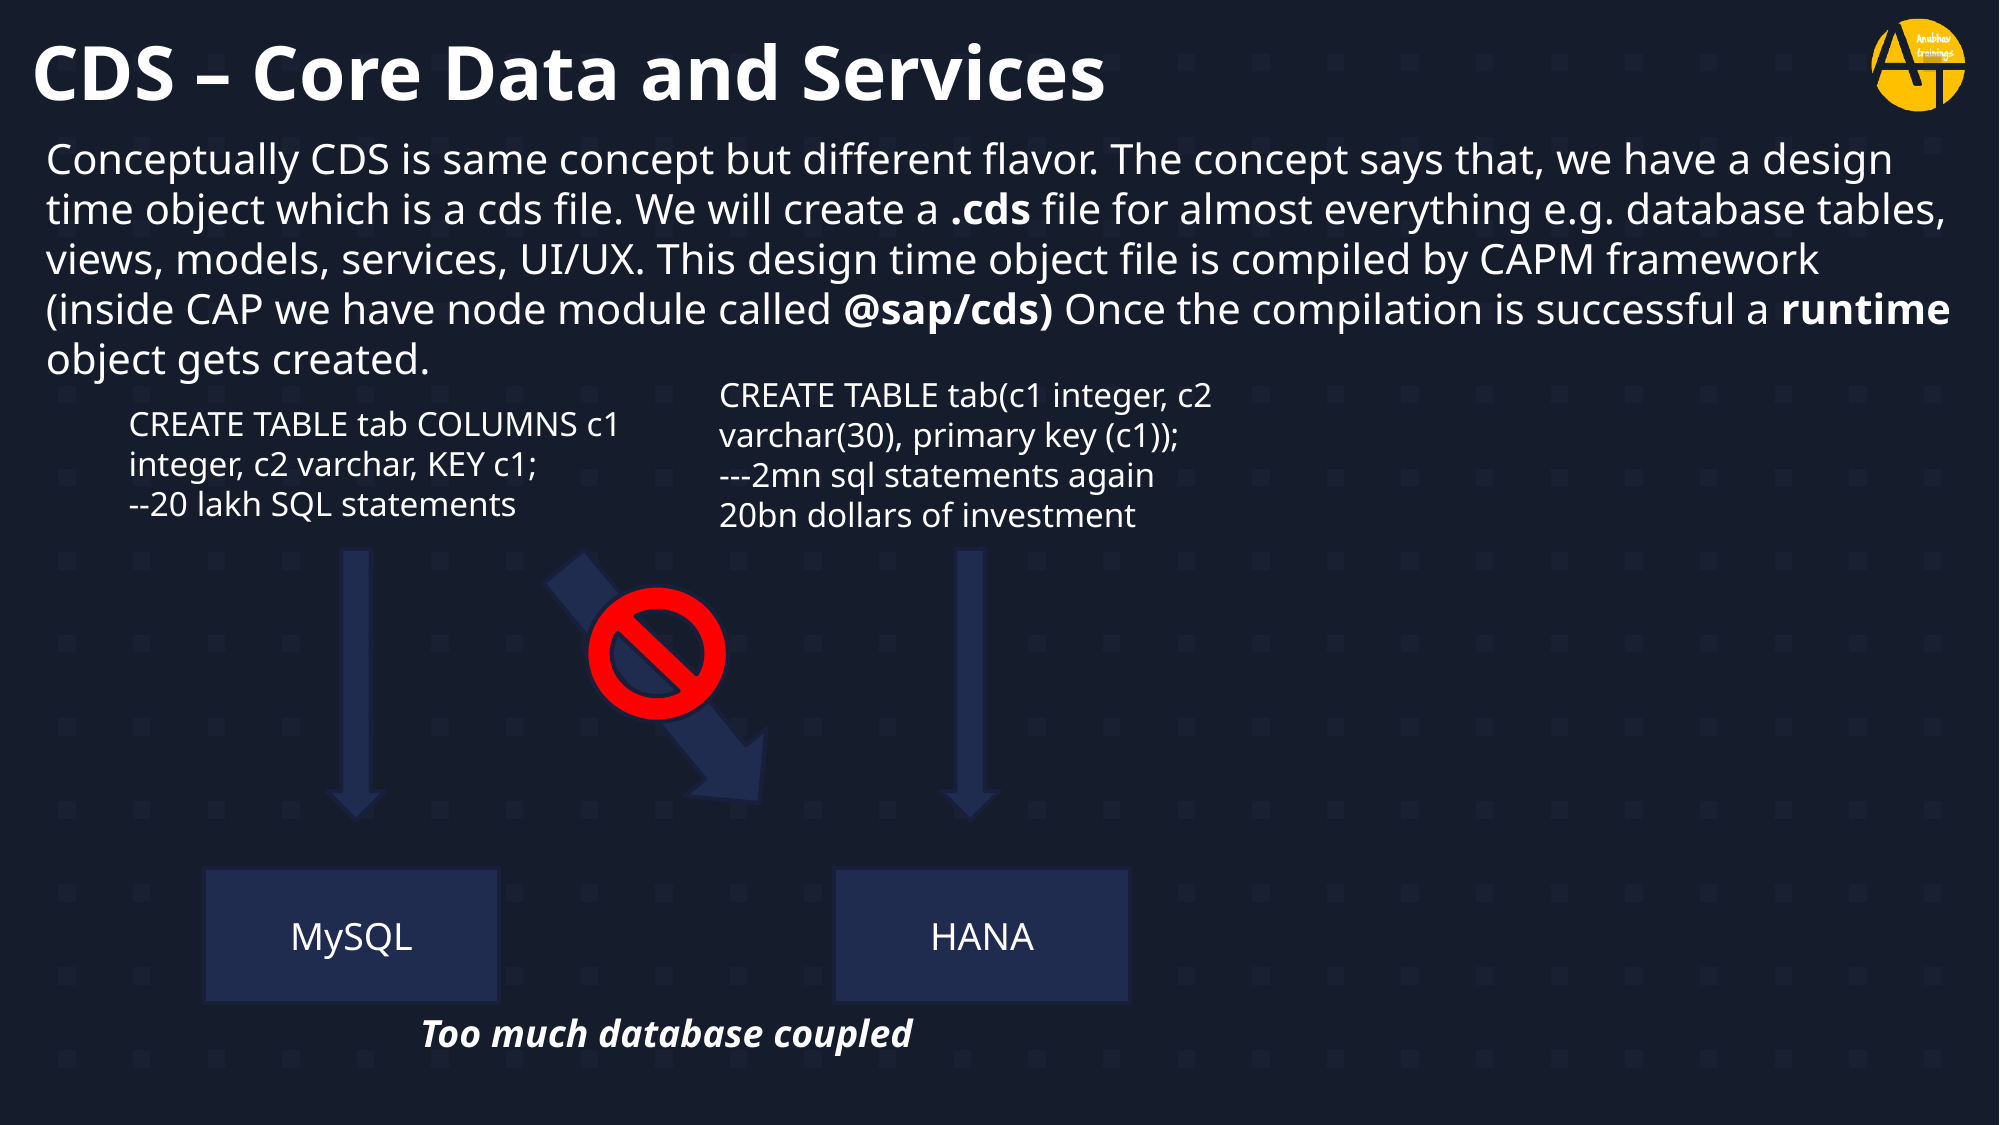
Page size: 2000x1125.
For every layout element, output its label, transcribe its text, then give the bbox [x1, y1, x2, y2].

text_box [940, 548, 1000, 821]
picture [1862, 12, 1970, 119]
text_box Conceptually CDS is same concept but different flavor. The concept says that, we have a design time object which is a cds file. We will create a .cds file for almost everything e.g. database tables, views, models, services, UI/UX. This design time object file is compiled by CAPM framework (inside CAP we have node module called @sap/cds) Once the compilation is successful a runtime object gets created. [31, 125, 1969, 391]
text_box CREATE TABLE tab COLUMNS c1 integer, c2 varchar, KEY c1; --20 lakh SQL statements [113, 395, 646, 531]
text_box [586, 585, 728, 722]
text_box [326, 548, 386, 821]
text_box MySQL [203, 867, 500, 1004]
text_box HANA [834, 867, 1130, 1004]
text_box [543, 549, 622, 638]
text_box CREATE TABLE tab(c1 integer, c2 varchar(30), primary key (c1)); ---2mn sql statements again 20bn dollars of investment [704, 366, 1236, 542]
text_box [657, 700, 767, 804]
text_box Too much database coupled [405, 1002, 1008, 1063]
text_box [612, 634, 677, 696]
title CDS – Core Data and Services [31, 12, 1831, 125]
